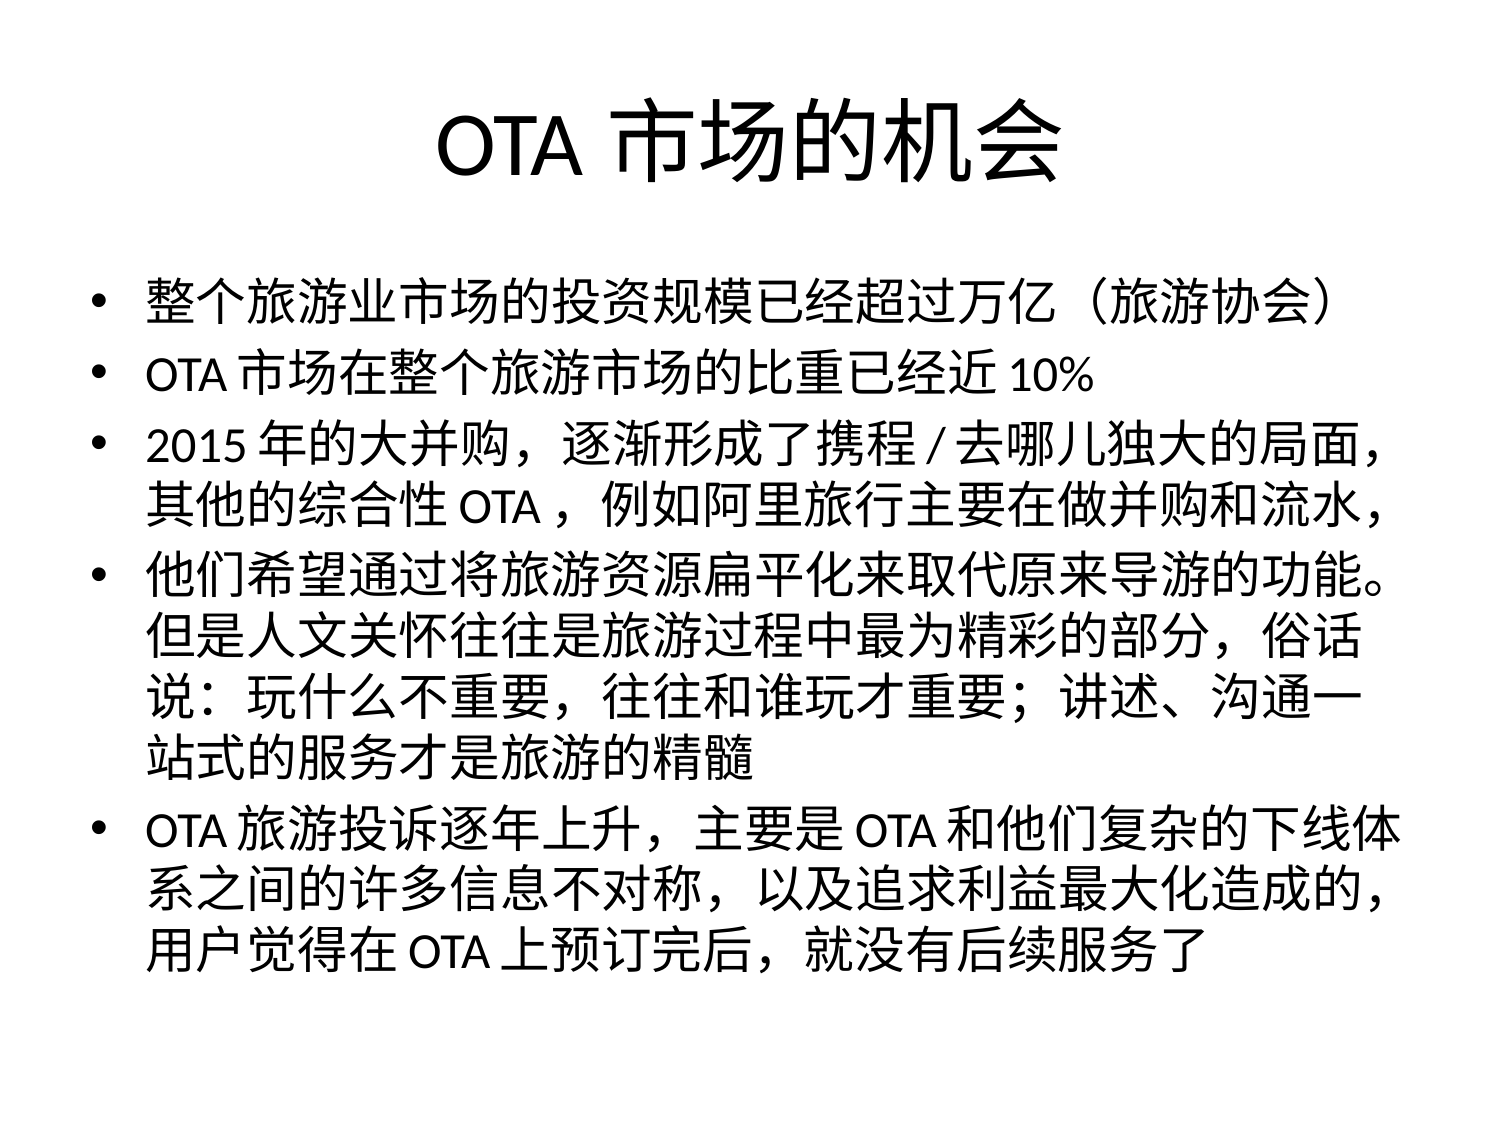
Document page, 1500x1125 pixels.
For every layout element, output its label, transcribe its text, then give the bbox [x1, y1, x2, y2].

list 整个旅游业市场的投资规模已经超过万亿（旅游协会） OTA市场在整个旅游市场的比重已经近10% 2015年的大并购，逐渐形成了携程/去哪儿独大的局面，其他的综合性OTA，例如阿里旅行主要在做并购和流水， 他们希望通过将旅游资源扁平化来取代原来导游的功能。但是人文关怀往往是旅游过程中最为精彩的部分，俗话说：玩什么不重要，往往和谁玩才重要；讲述、沟通一站式的服务才是旅游的精髓 OTA旅游投诉逐年上升，主要是OTA和他们复杂的下线体系之间的许多信息不对称，以及追求利益最大化造成的，用户觉得在OTA上预订完后，就没有后续服务了 [75, 262, 1425, 1005]
title OTA市场的机会 [75, 45, 1425, 233]
